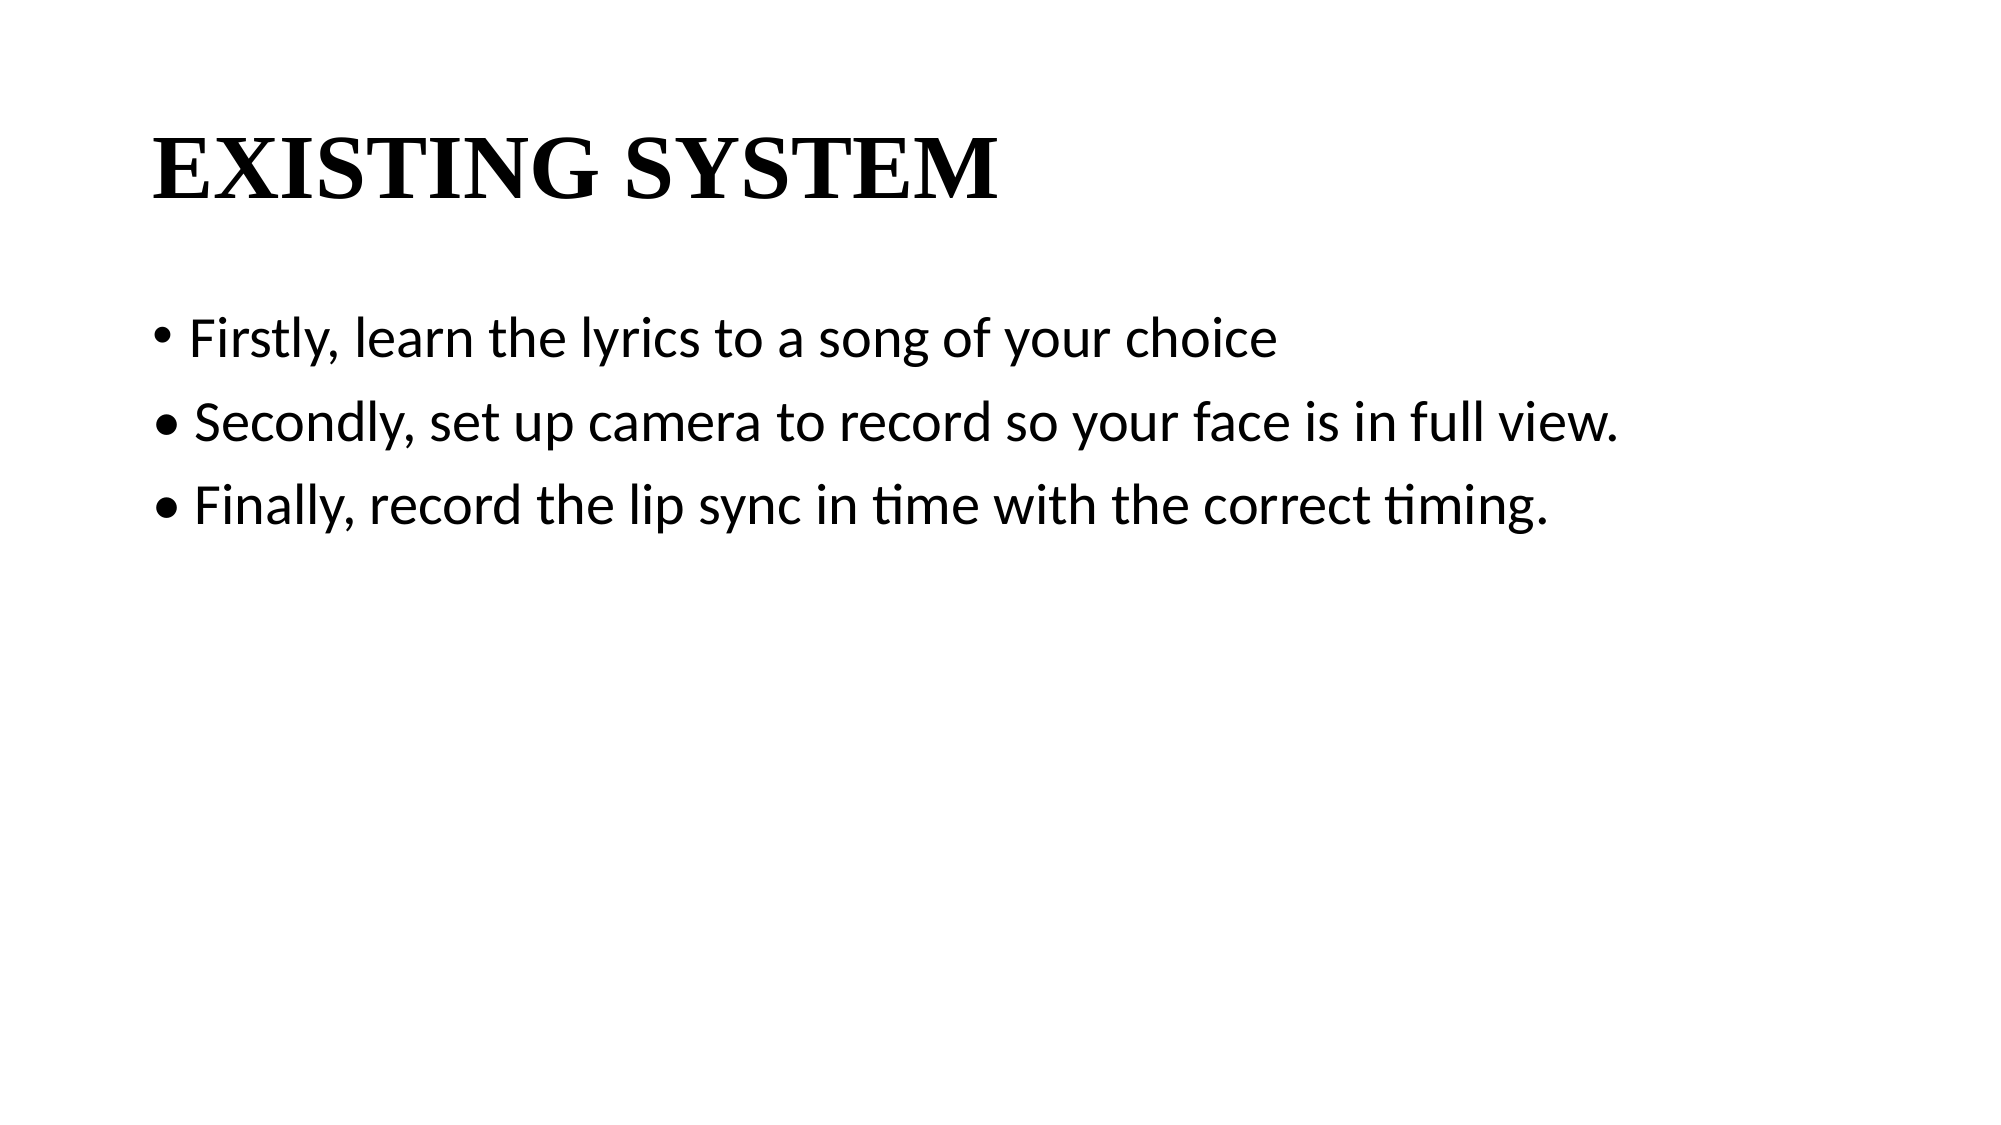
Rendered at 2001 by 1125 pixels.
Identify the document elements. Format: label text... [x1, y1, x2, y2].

list Firstly, learn the lyrics to a song of your choice • Secondly, set up camera to record so your face is in full view. • Finally, record the lip sync in time with the correct timing. [137, 299, 1863, 1014]
title EXISTING SYSTEM [137, 59, 1863, 278]
